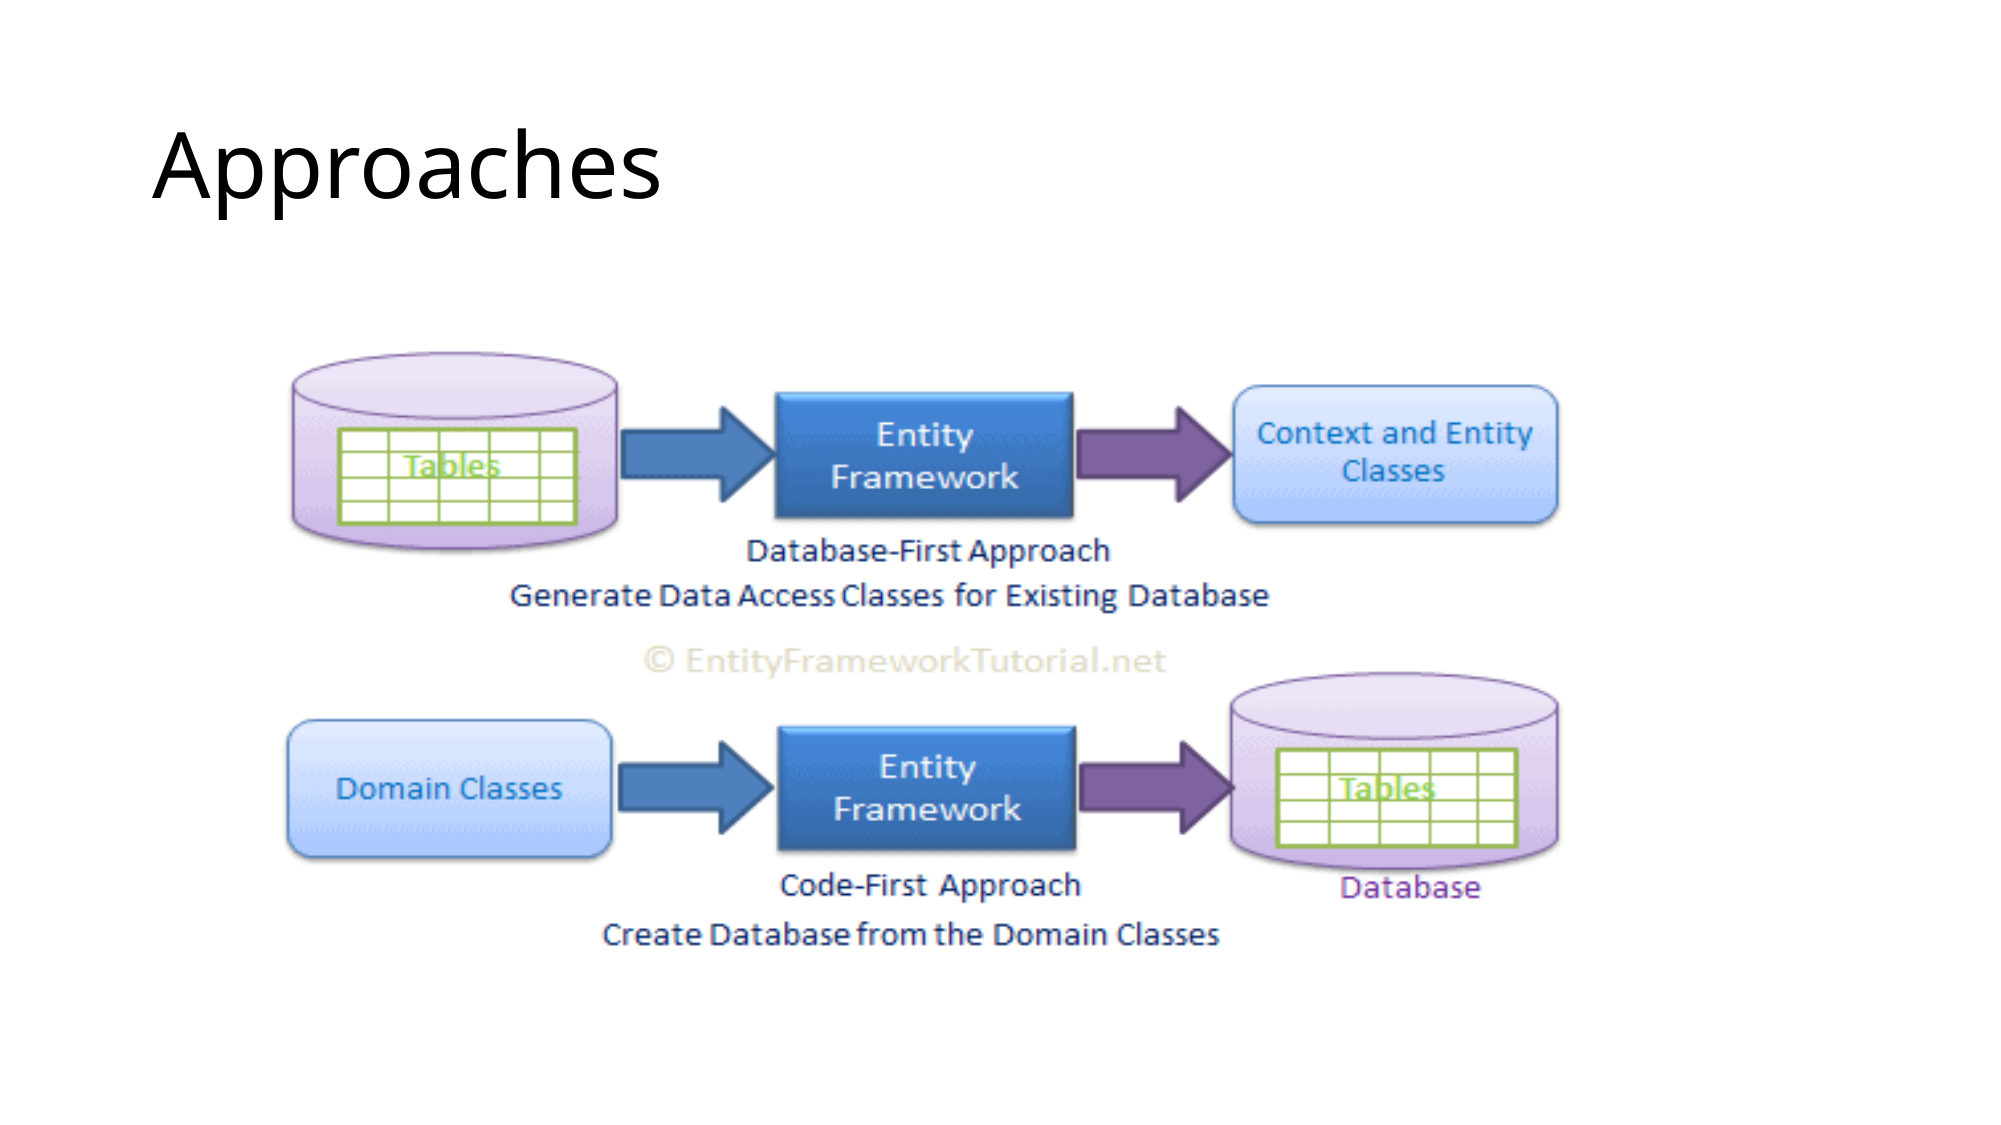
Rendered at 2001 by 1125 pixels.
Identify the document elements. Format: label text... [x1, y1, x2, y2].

title Approaches [137, 59, 1863, 278]
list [261, 343, 1570, 967]
